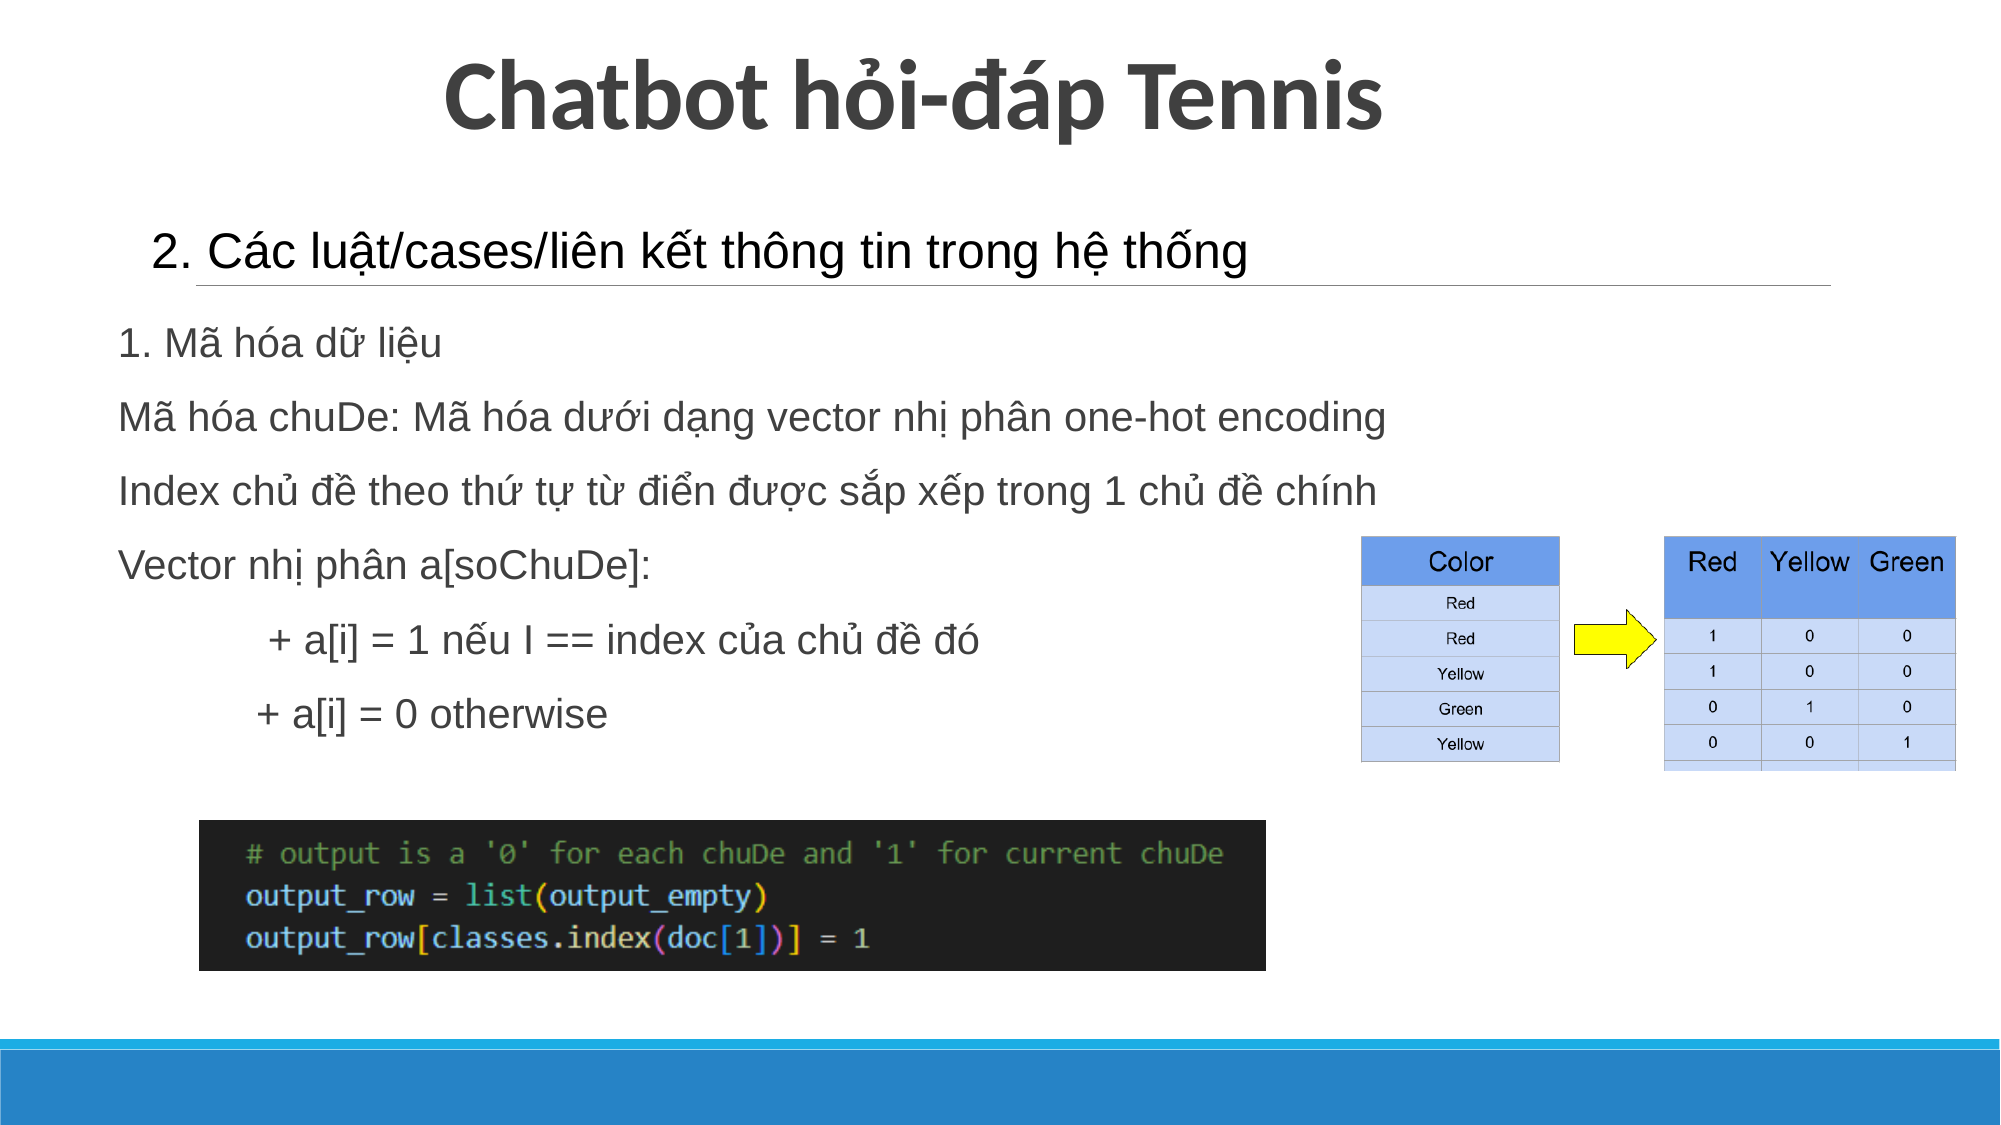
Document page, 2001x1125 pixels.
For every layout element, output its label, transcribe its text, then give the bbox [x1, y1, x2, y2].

picture [1353, 531, 1965, 772]
title Chatbot hỏi-đáp Tennis [0, 3, 1830, 158]
list 1. Mã hóa dữ liệu Mã hóa chuDe: Mã hóa dưới dạng vector nhị phân one-hot encoding Index chủ đề theo thứ tự từ điển được sắp xếp trong 1 chủ đề chính Vector nhị phân a[soChuDe]: + a[i] = 1 nếu I == index của chủ đề đó + a[i] = 0 otherwise [102, 313, 2000, 1015]
picture [198, 819, 1267, 972]
text_box 2. Các luật/cases/liên kết thông tin trong hệ thống [137, 210, 1780, 286]
text_box [199, 286, 208, 322]
